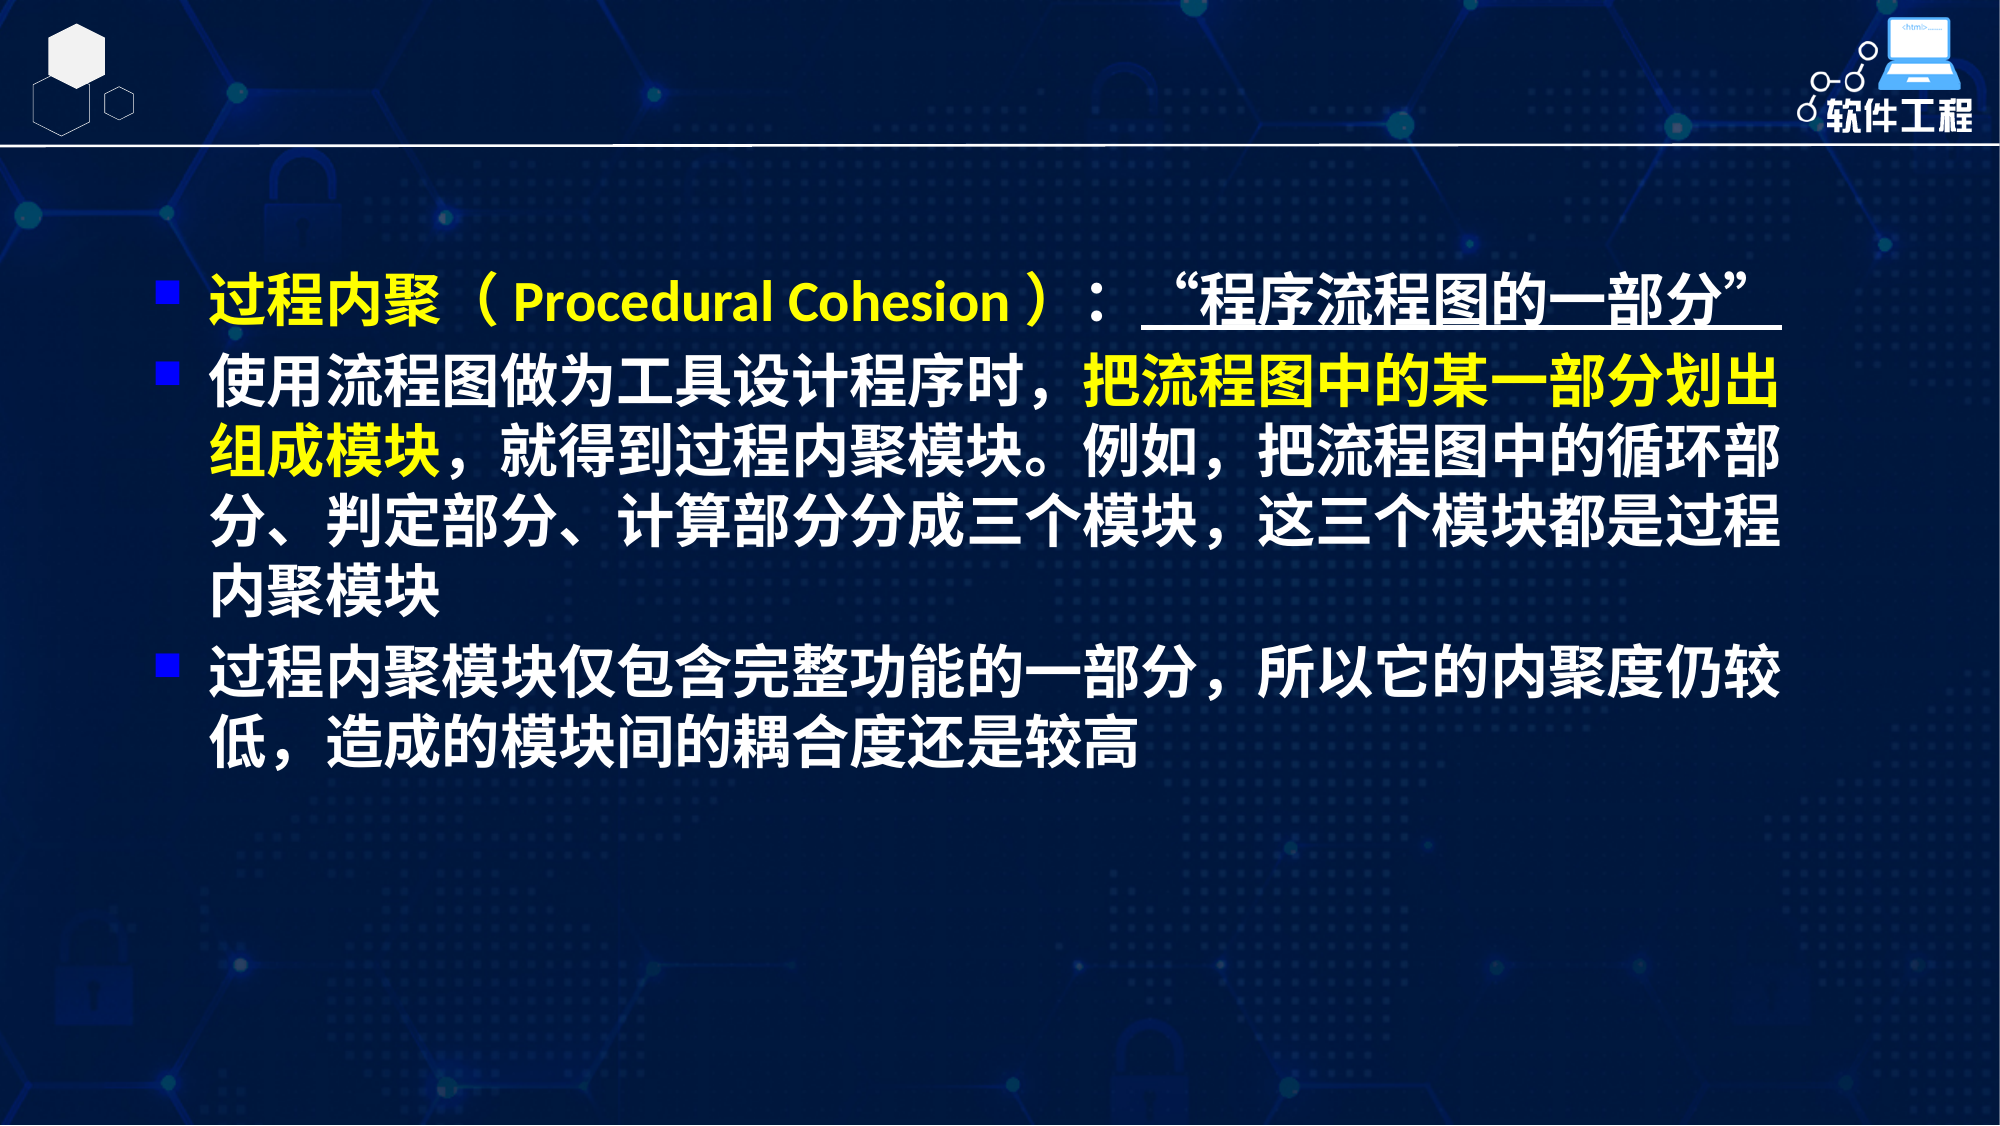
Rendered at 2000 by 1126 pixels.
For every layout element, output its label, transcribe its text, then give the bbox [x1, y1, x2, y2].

picture [0, 146, 2000, 1125]
picture [0, 0, 2000, 145]
list 过程内聚（Procedural Cohesion）：“程序流程图的一部分” 使用流程图做为工具设计程序时，把流程图中的某一部分划出组成模块，就得到过程内聚模块。例如，把流程图中的循环部分、判定部分、计算部分分成三个模块，这三个模块都是过程内聚模块 过程内聚模块仅包含完整功能的一部分，所以它的内聚度仍较低，造成的模块间的耦合度还是较高 [137, 255, 1848, 931]
